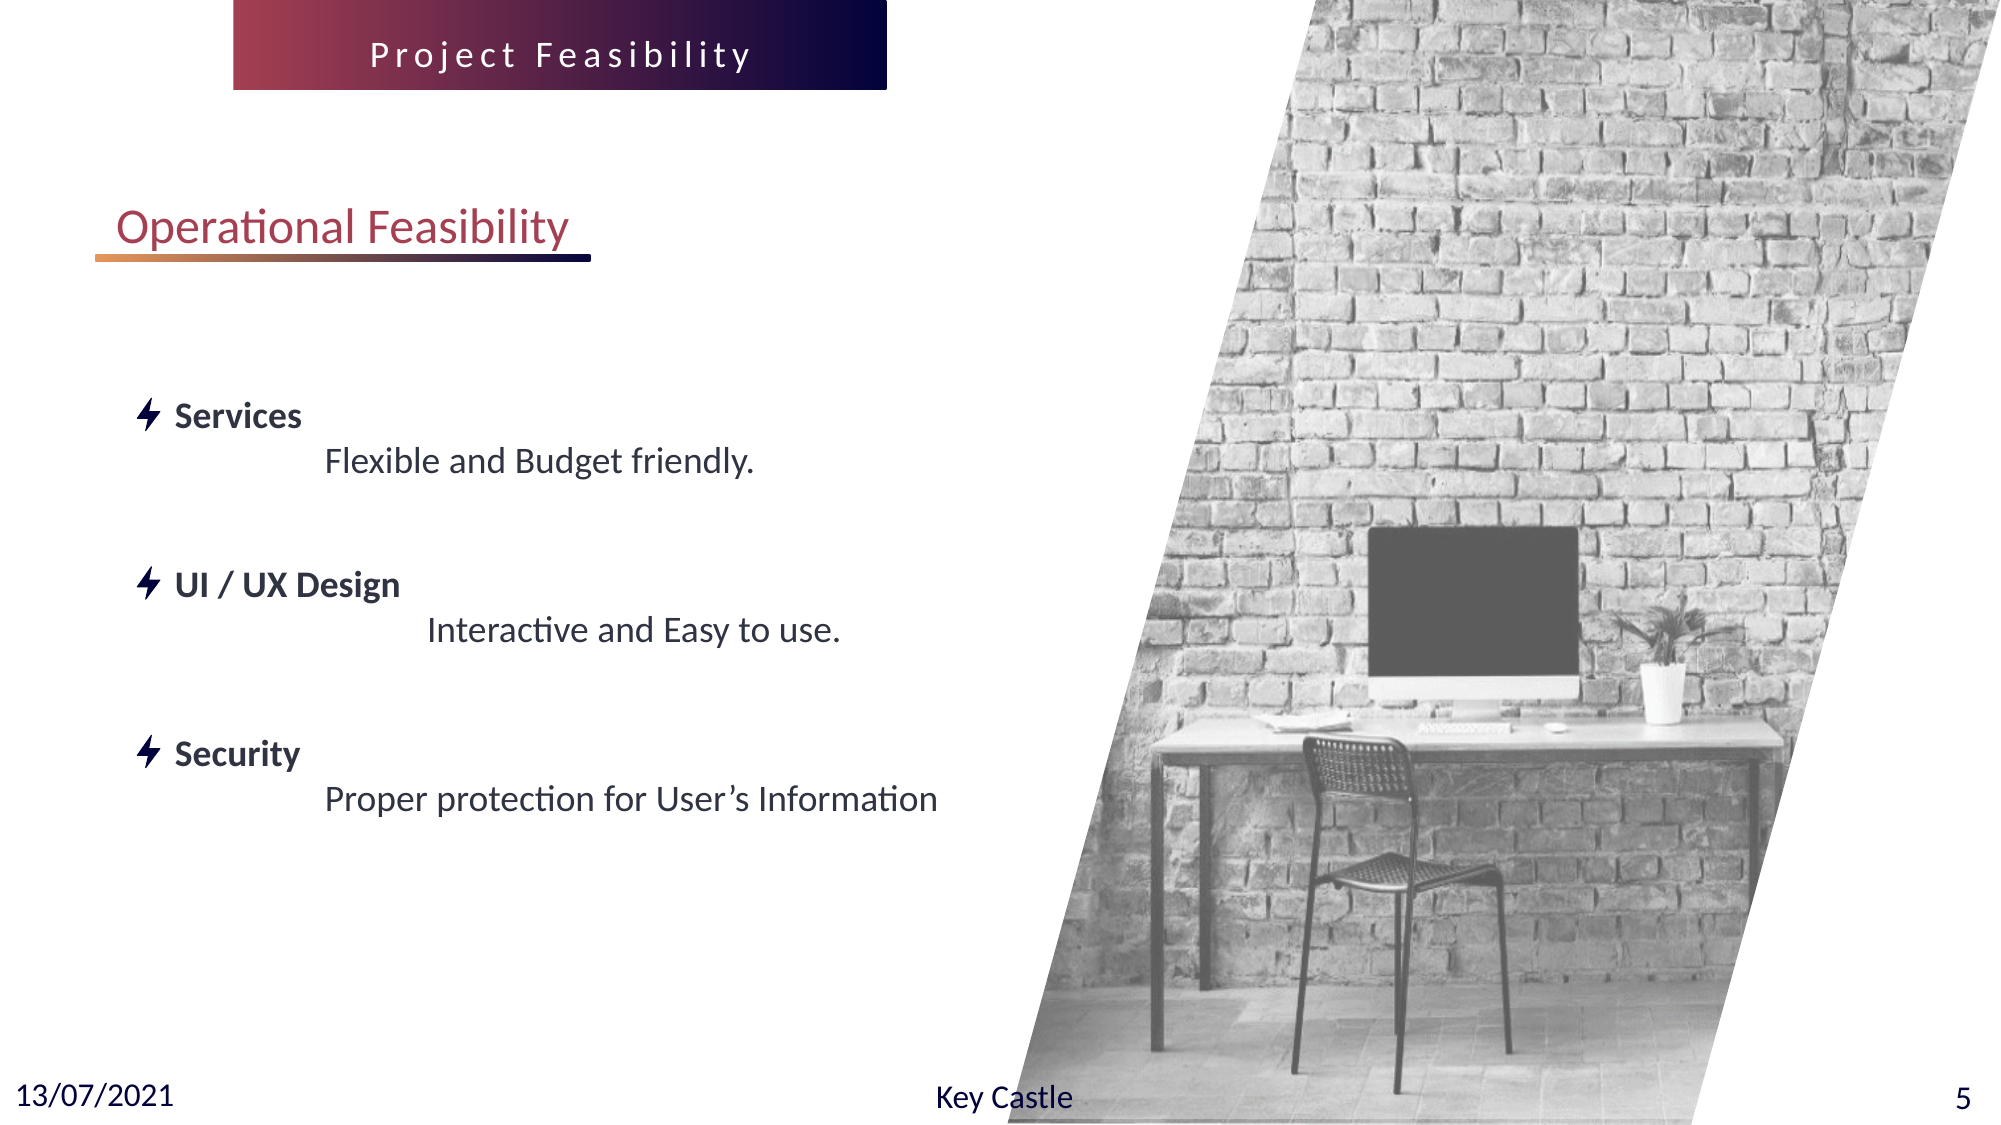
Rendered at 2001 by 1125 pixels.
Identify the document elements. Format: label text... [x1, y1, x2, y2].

text_box [136, 397, 160, 432]
text_box Project Feasibility [233, 0, 887, 90]
text_box [136, 734, 160, 769]
text_box Key Castle [794, 1065, 1216, 1125]
text_box [992, 0, 1999, 1120]
text_box [1216, 1120, 1694, 1125]
text_box Security Proper protection for User’s Information [160, 721, 959, 826]
text_box Operational Feasibility [79, 185, 607, 261]
text_box [136, 566, 160, 600]
text_box Services Flexible and Budget friendly. [160, 384, 959, 489]
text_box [1896, 1066, 2000, 1125]
text_box [95, 254, 591, 262]
text_box 13/07/2021 [0, 1066, 216, 1125]
text_box UI / UX Design Interactive and Easy to use. [160, 552, 959, 658]
